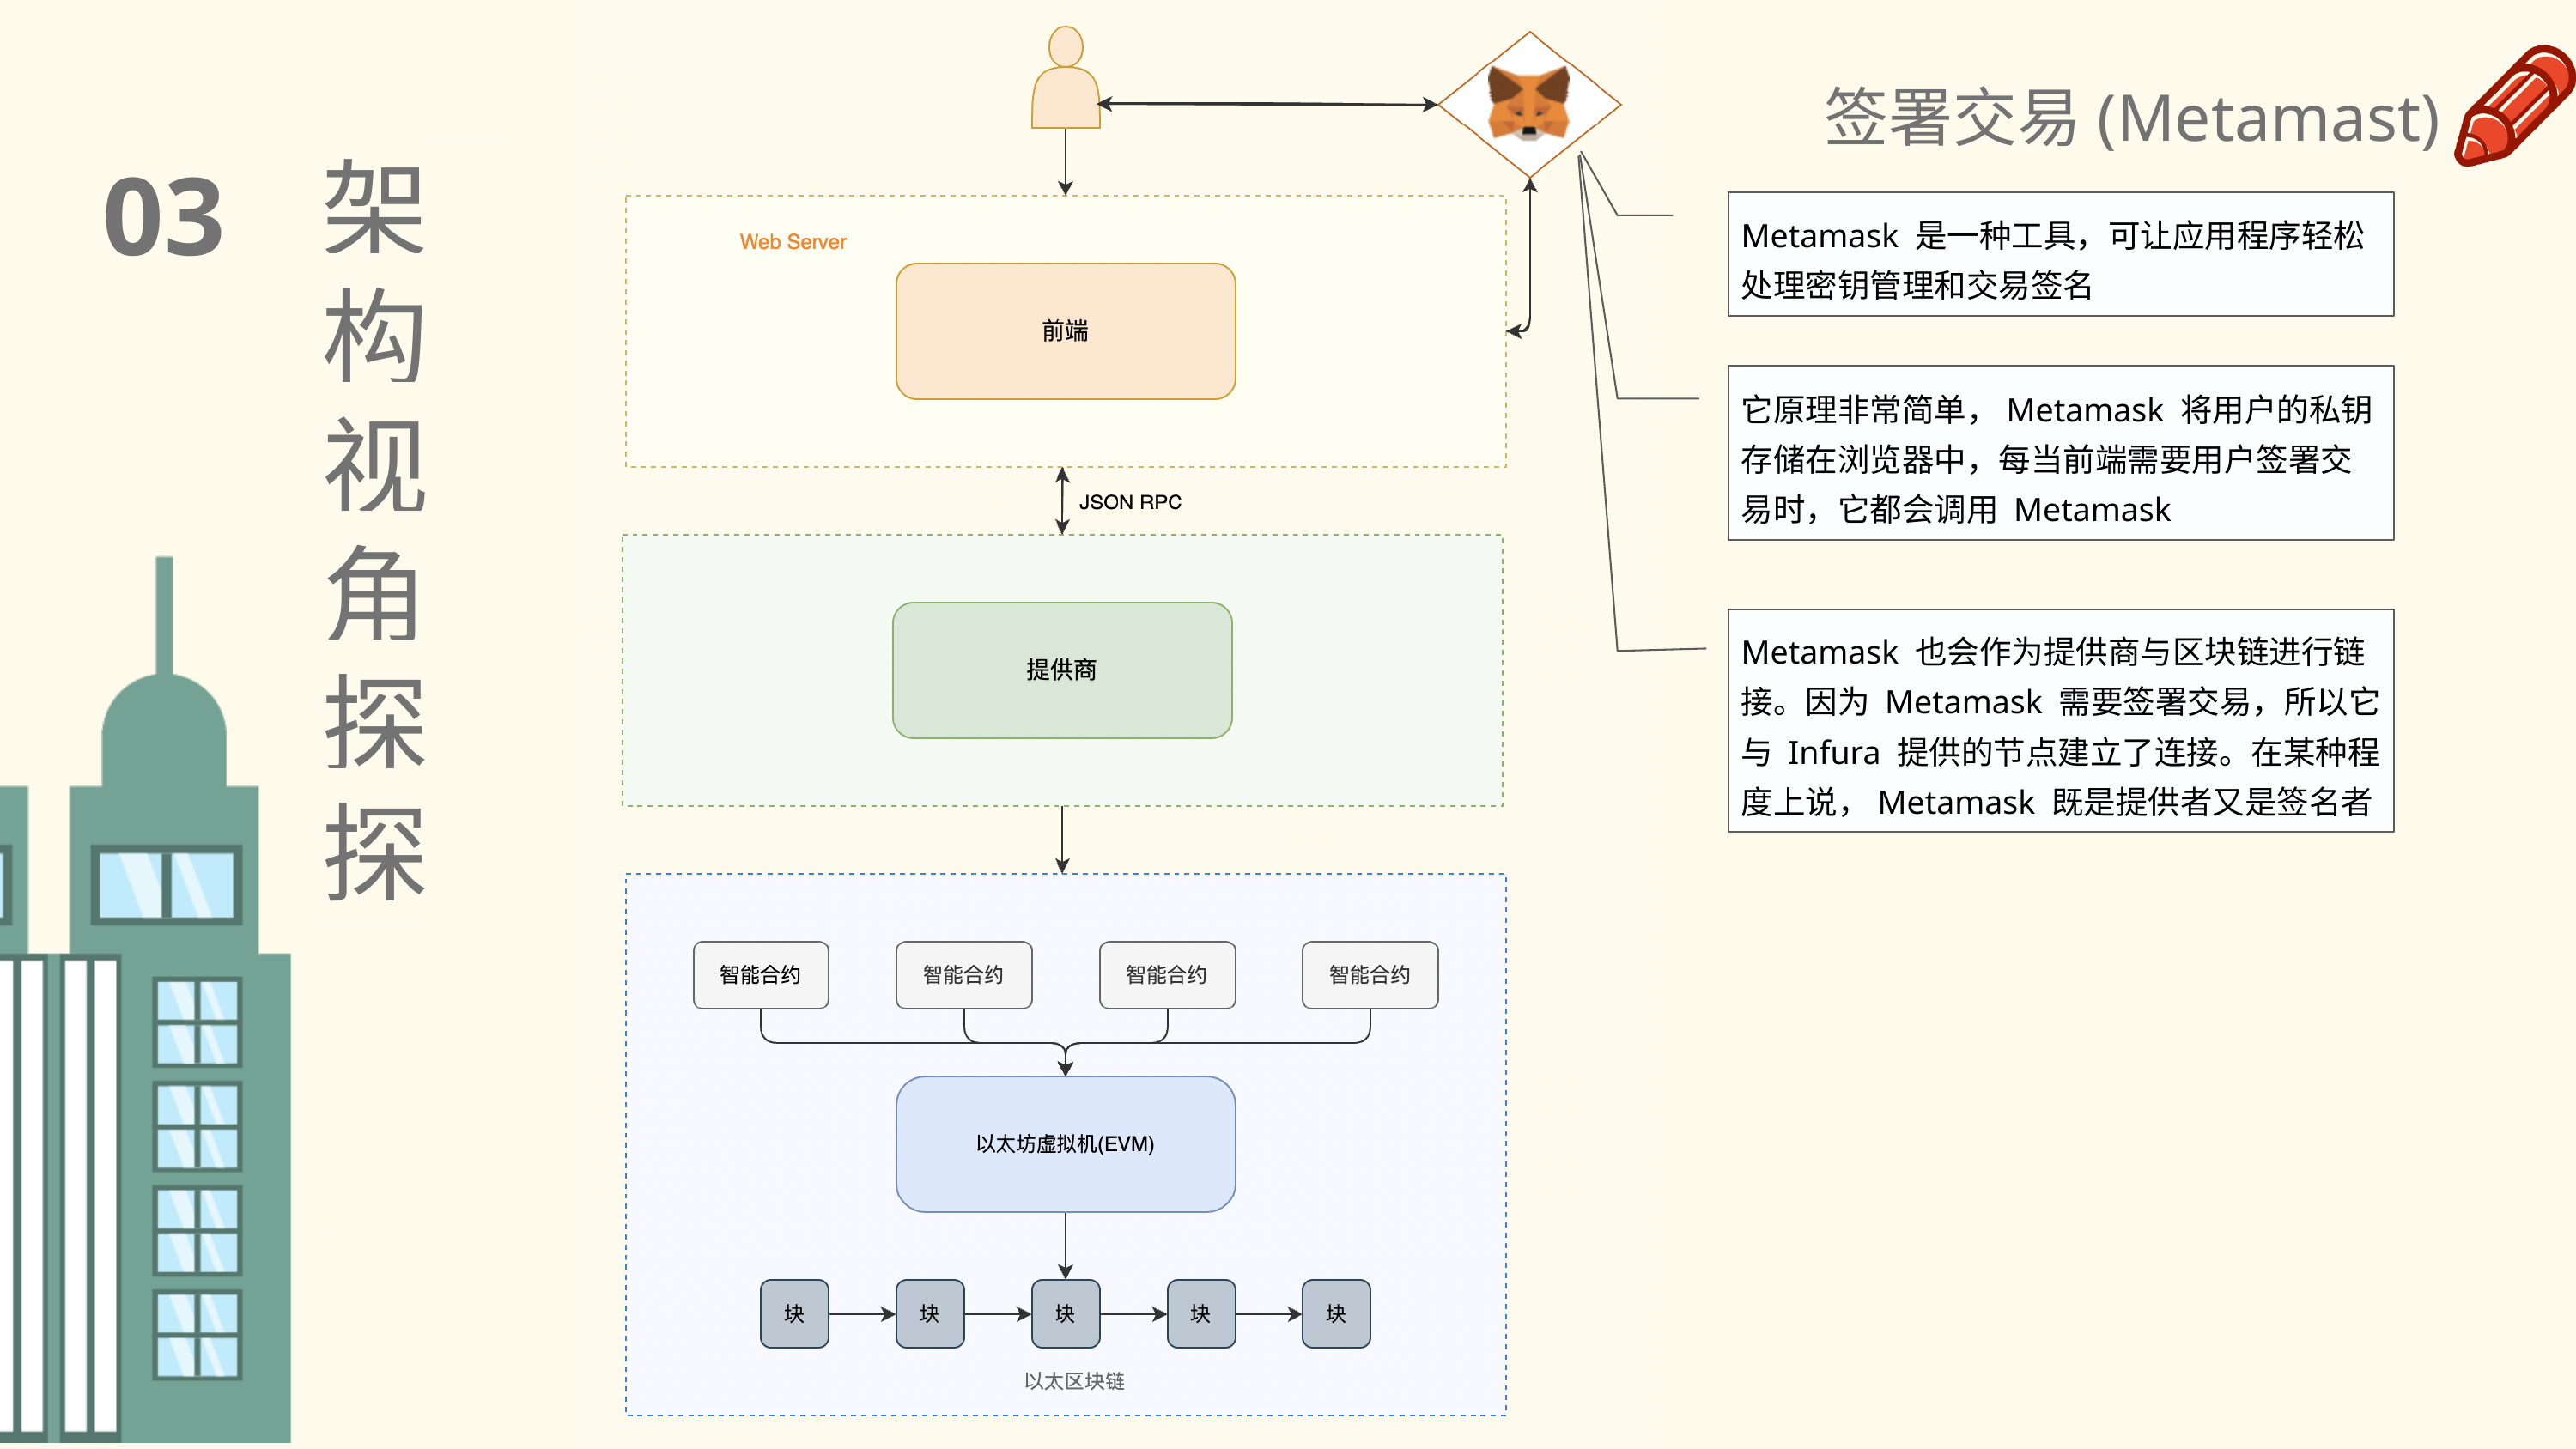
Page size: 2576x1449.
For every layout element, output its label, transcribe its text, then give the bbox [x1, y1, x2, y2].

text_box Metamask 是一种工具，可让应用程序轻松处理密钥管理和交易签名 [1728, 191, 2395, 317]
text_box 签署交易(Metamast) [1824, 64, 2454, 148]
text_box 它原理非常简单，Metamask 将用户的私钥存储在浏览器中，每当前端需要用户签署交易时，它都会调用 Metamask [1728, 366, 2395, 541]
text_box 架构视角探探 [321, 142, 506, 1235]
picture [0, 526, 322, 1443]
picture [577, 0, 1659, 1449]
picture [2454, 45, 2576, 167]
text_box Metamask 也会作为提供商与区块链进行链接。因为 Metamask 需要签署交易，所以它与 Infura 提供的节点建立了连接。在某种程度上说，Metamask 既是提供者又是签名者 [1728, 609, 2395, 832]
